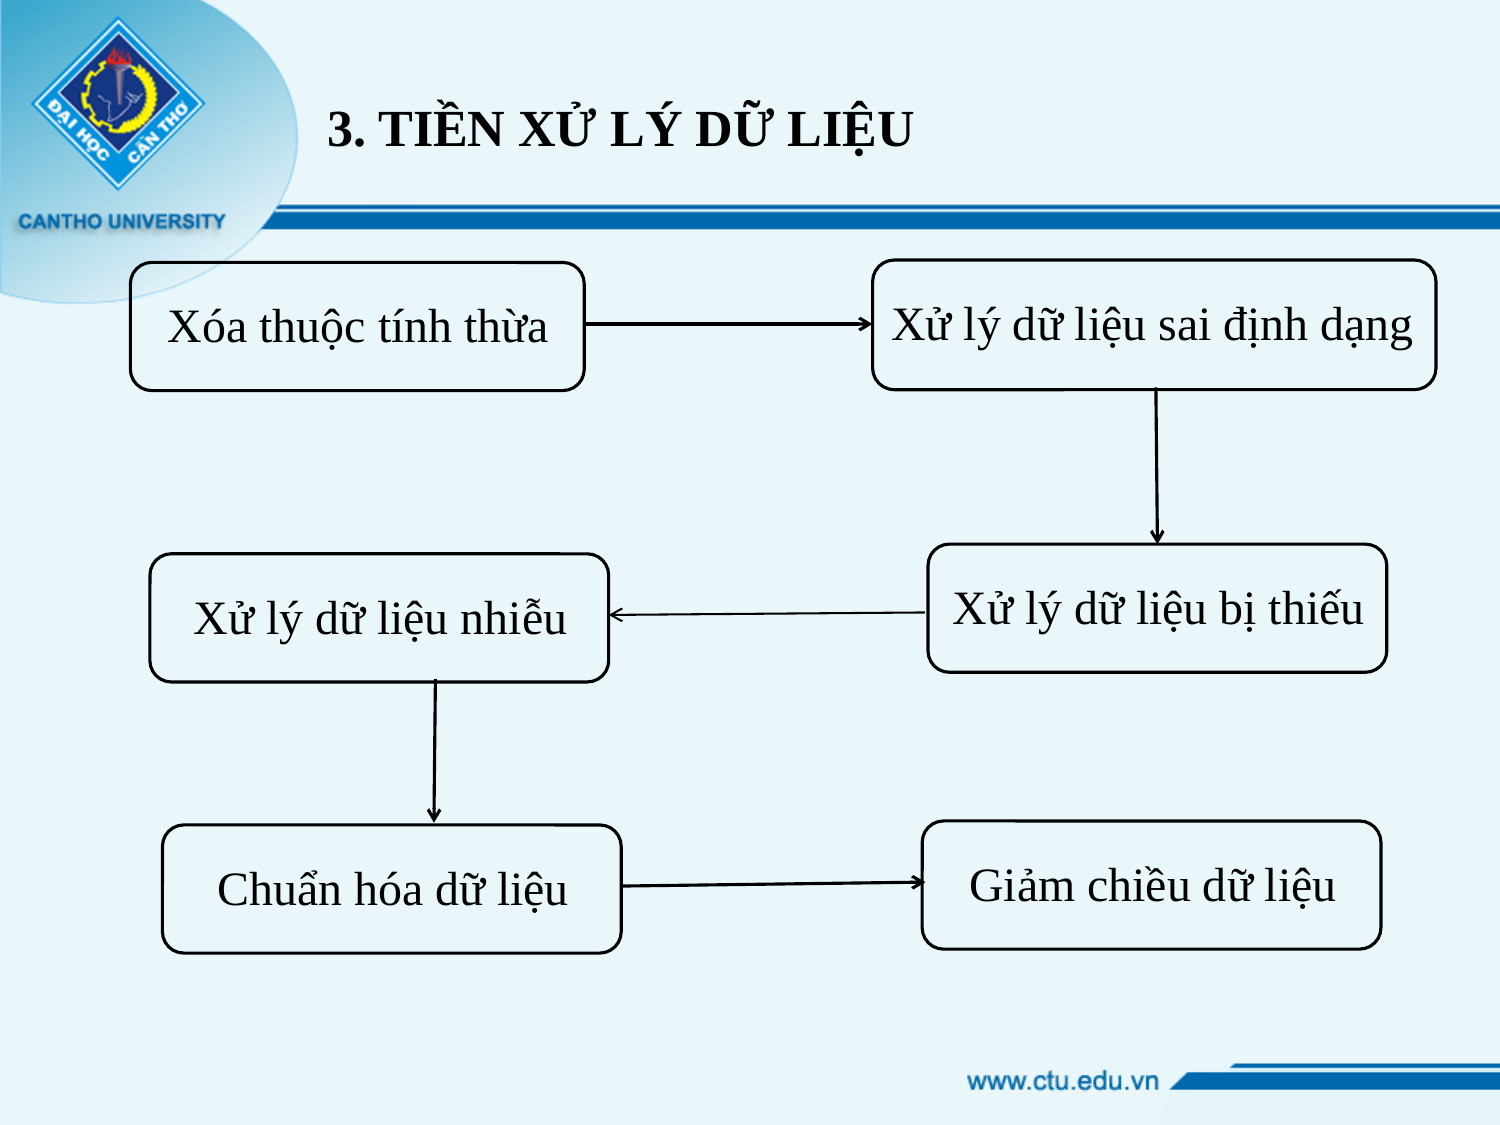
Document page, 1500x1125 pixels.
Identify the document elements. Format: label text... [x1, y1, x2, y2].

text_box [621, 882, 926, 887]
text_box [149, 553, 609, 682]
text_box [872, 259, 1437, 417]
picture [0, 0, 1500, 1125]
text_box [922, 820, 1381, 950]
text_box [130, 262, 601, 391]
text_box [928, 544, 1387, 701]
slide_number [1100, 1021, 1450, 1113]
text_box 3. TIỀN XỬ LÝ DỮ LIỆU [312, 87, 1466, 165]
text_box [162, 824, 622, 954]
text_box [608, 612, 925, 616]
